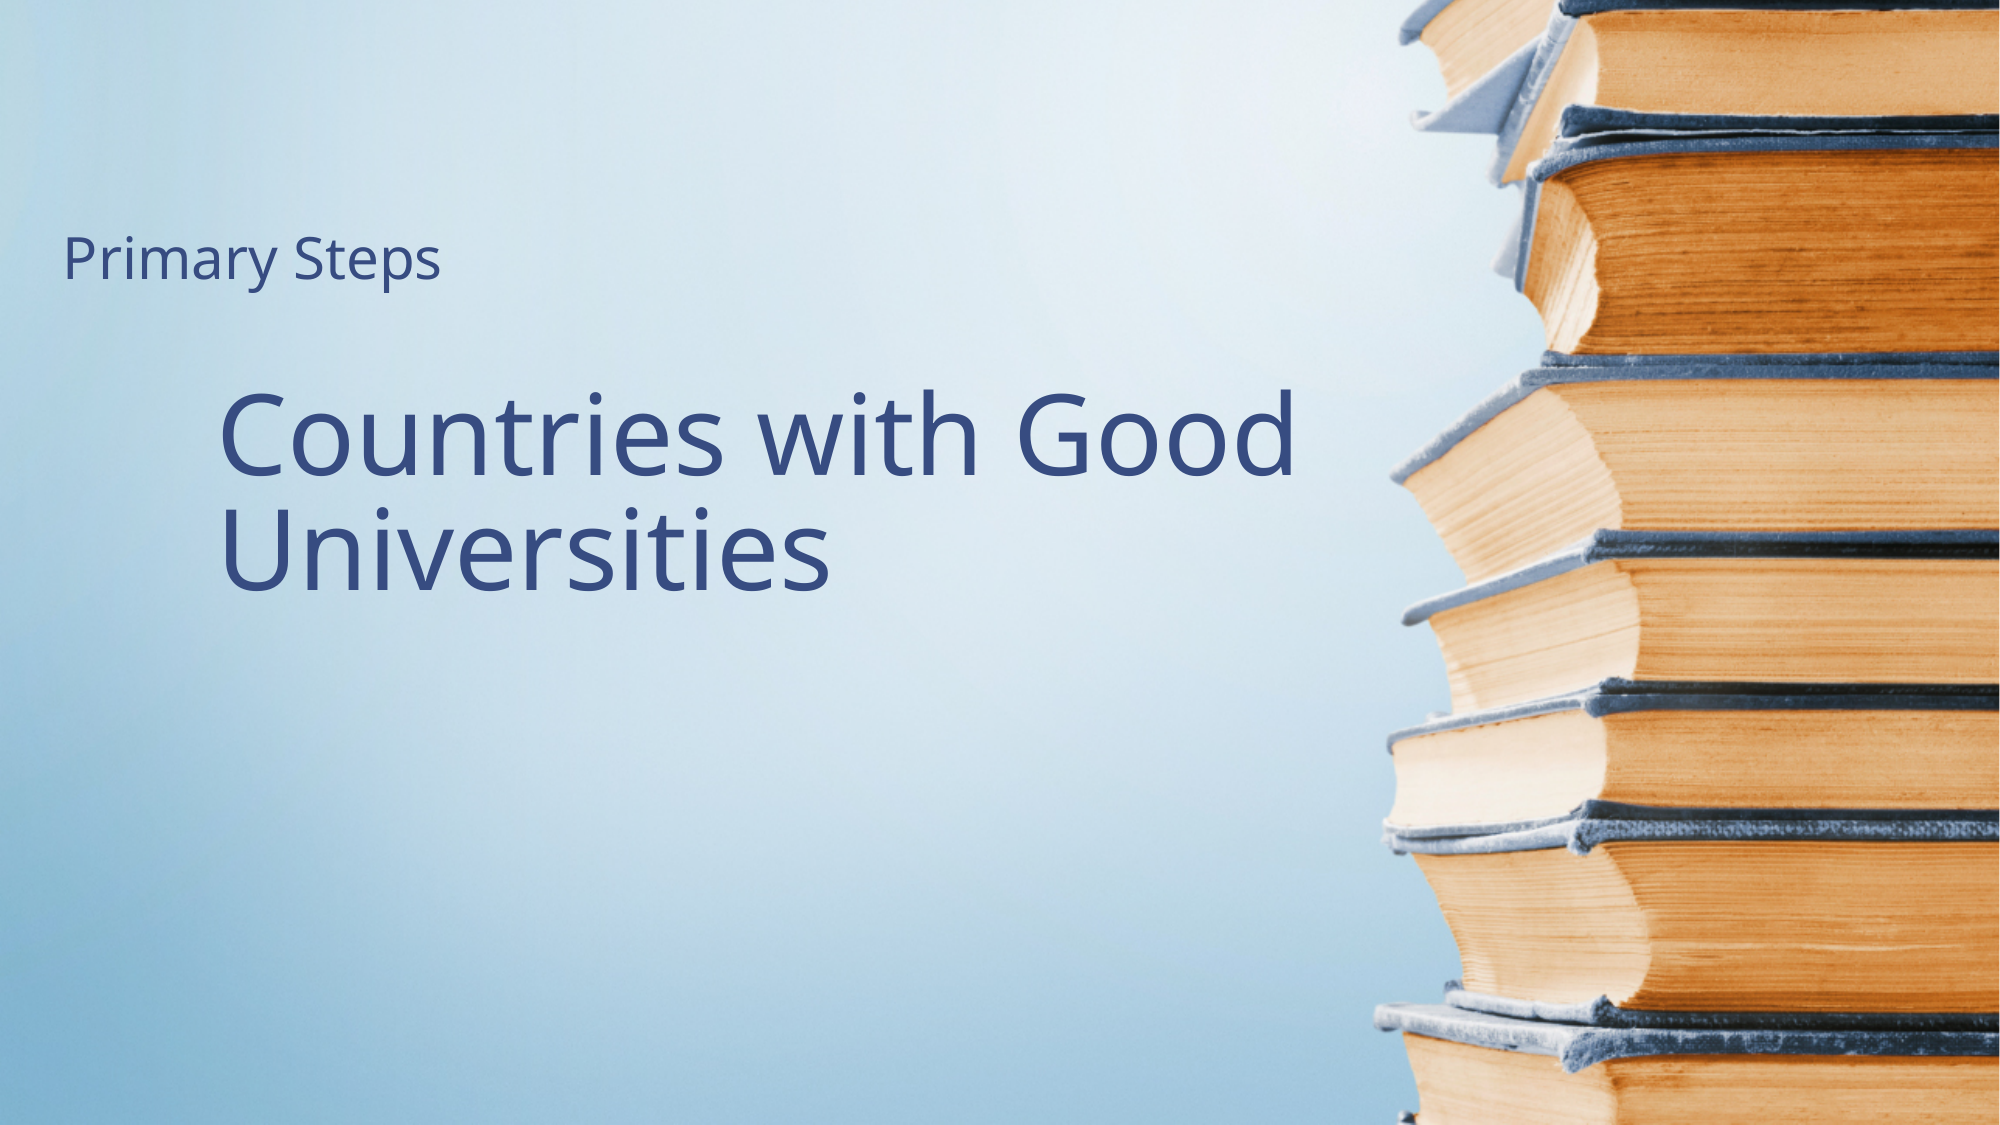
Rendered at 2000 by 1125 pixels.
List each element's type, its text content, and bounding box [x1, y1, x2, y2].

title Countries with Good Universities [196, 373, 1347, 691]
list Primary Steps [42, 90, 1193, 303]
picture [0, 0, 2000, 1125]
